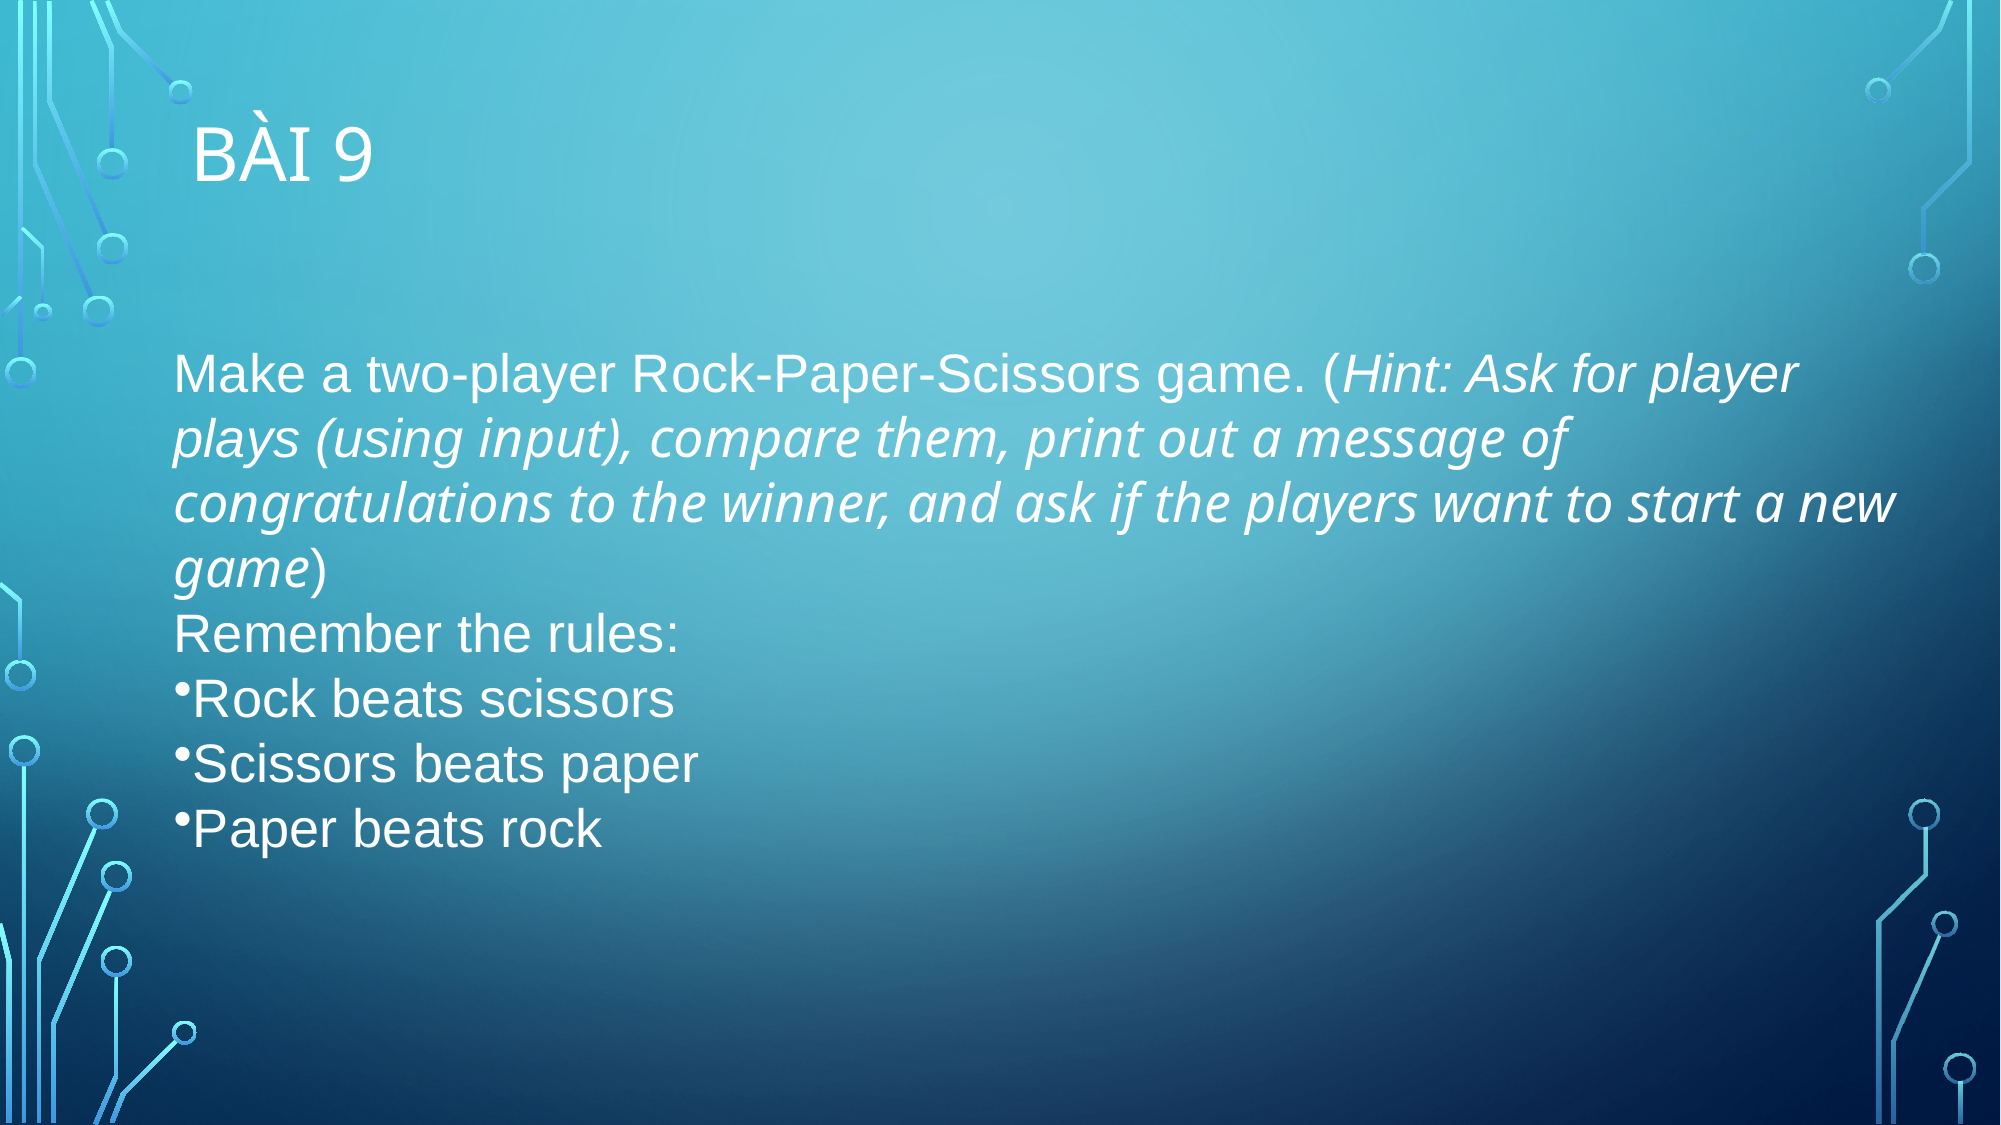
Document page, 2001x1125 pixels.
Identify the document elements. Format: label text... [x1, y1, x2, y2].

text_box Make a two-player Rock-Paper-Scissors game. (Hint: Ask for player plays (using input), compare them, print out a message of congratulations to the winner, and ask if the players want to start a new game) Remember the rules: Rock beats scissors Scissors beats paper Paper beats rock [158, 331, 1934, 931]
title Bài 9 [175, 35, 1801, 279]
